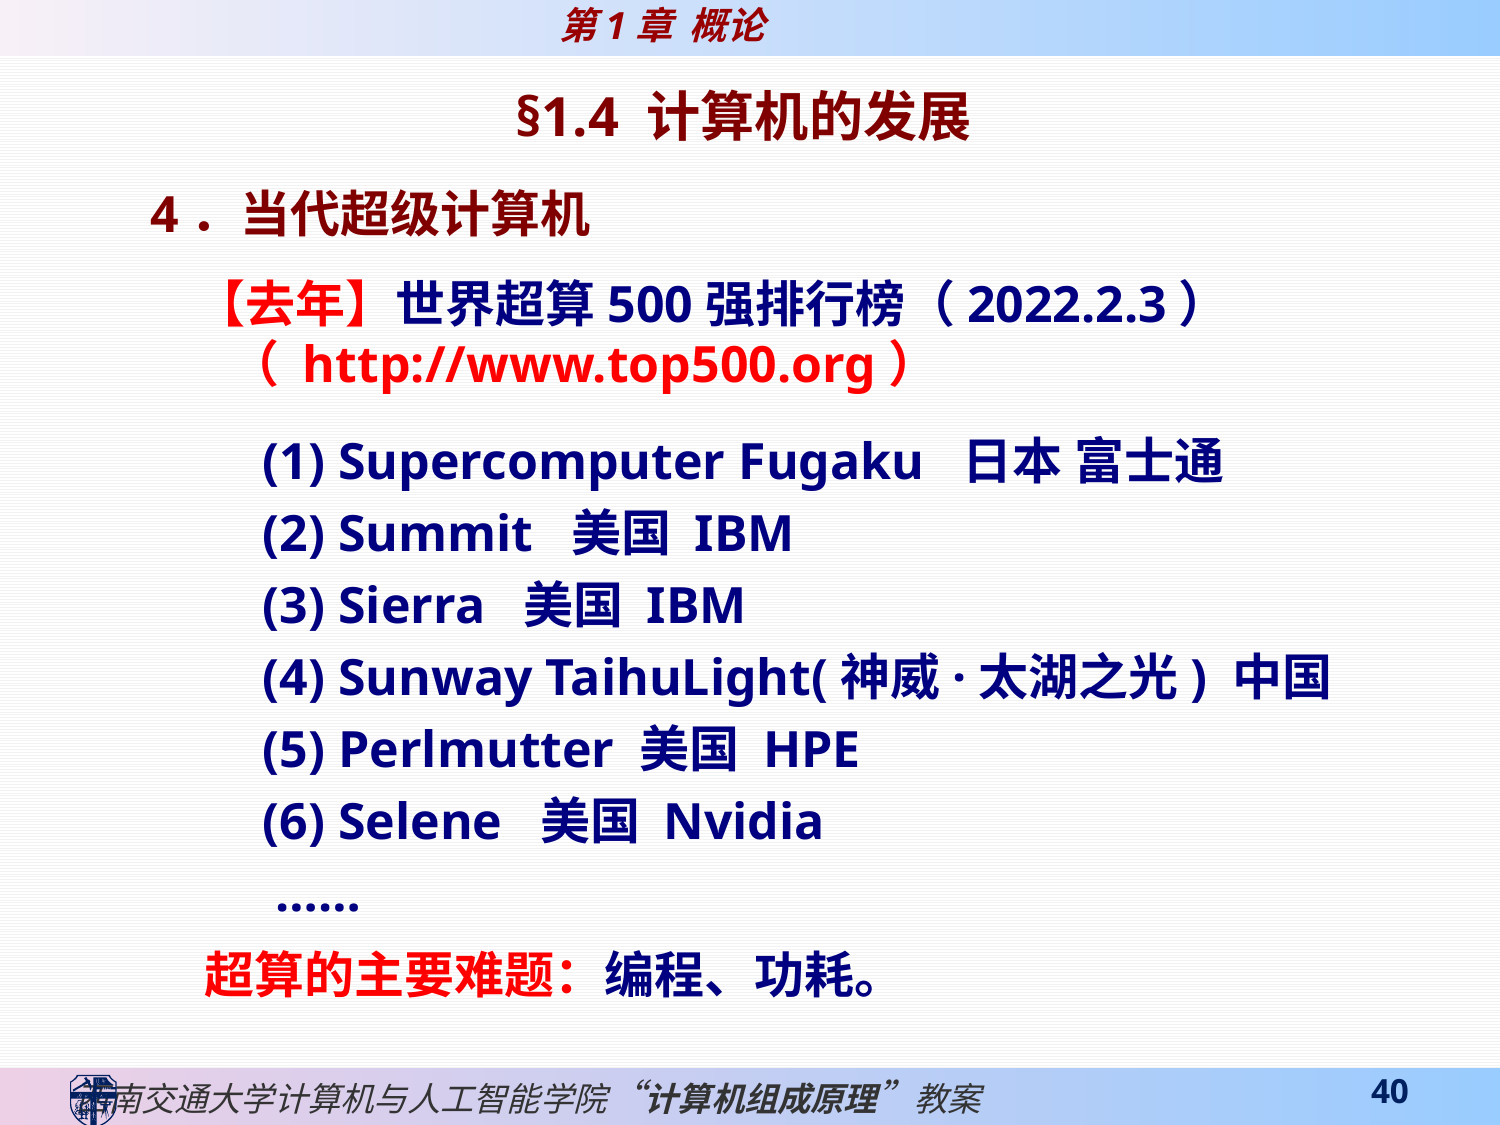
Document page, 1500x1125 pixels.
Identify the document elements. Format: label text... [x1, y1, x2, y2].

text_box 4．当代超级计算机 【去年】世界超算500强排行榜（2022.2.3） （ http://www.top500.org） [135, 174, 1365, 393]
text_box 超算的主要难题：编程、功耗。 [189, 923, 1259, 1011]
text_box (1) Supercomputer Fugaku 日本 富士通 (2) Summit 美国 IBM (3) Sierra 美国 IBM (4) Sunway TaihuLight(神威·太湖之光) 中国 (5) Perlmutter 美国 HPE (6) Selene 美国 Nvidia …… [235, 410, 1437, 930]
text_box §1.4 计算机的发展 [0, 74, 1500, 147]
